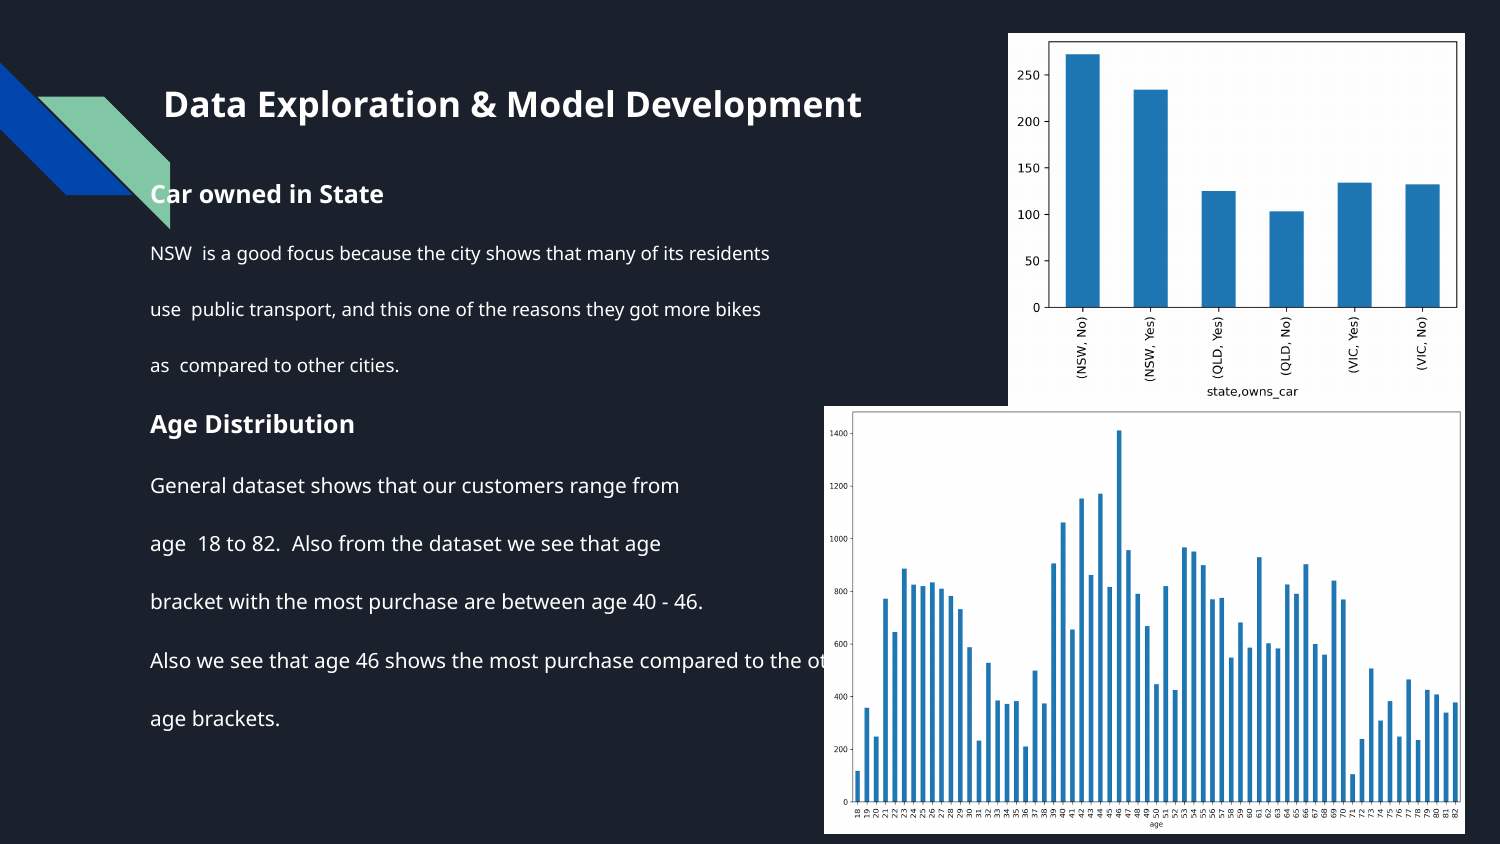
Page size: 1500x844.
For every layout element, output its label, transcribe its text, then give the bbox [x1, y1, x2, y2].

picture [824, 33, 1465, 834]
list Car owned in State NSW is a good focus because the city shows that many of its residents use public transport, and this one of the reasons they got more bikes as compared to other cities. Age Distribution General dataset shows that our customers range from age 18 to 82. Also from the dataset we see that age bracket with the most purchase are between age 40 - 46. Also we see that age 46 shows the most purchase compared to the other age brackets. [135, 163, 1002, 641]
title Data Exploration & Model Development [148, 66, 1002, 163]
